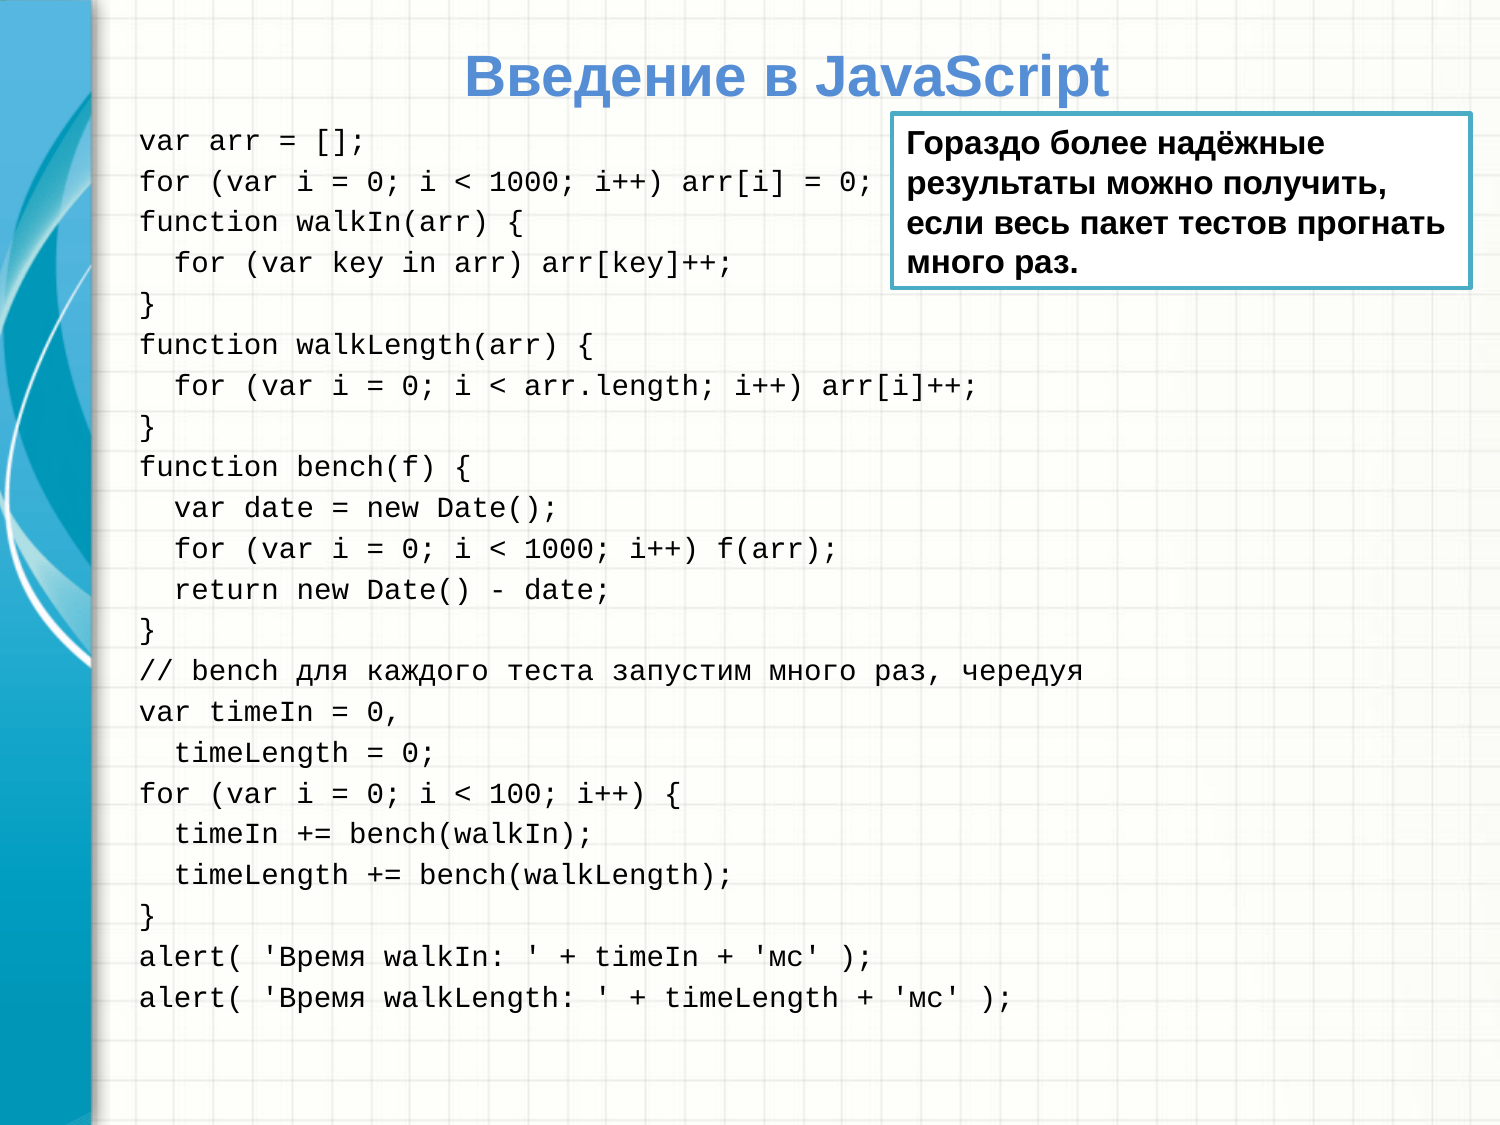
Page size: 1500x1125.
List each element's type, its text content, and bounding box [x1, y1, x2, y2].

list var arr = []; for (var i = 0; i < 1000; i++) arr[i] = 0; function walkIn(arr) { for (var key in arr) arr[key]++; } function walkLength(arr) { for (var i = 0; i < arr.length; i++) arr[i]++; } function bench(f) { var date = new Date(); for (var i = 0; i < 1000; i++) f(arr); return new Date() - date; } // bench для каждого теста запустим много раз, чередуя var timeIn = 0, timeLength = 0; for (var i = 0; i < 100; i++) { timeIn += bench(walkIn); timeLength += bench(walkLength); } alert( 'Время walkIn: ' + timeIn + 'мс' ); alert( 'Время walkLength: ' + timeLength + 'мс' ); [123, 113, 1471, 1059]
title Введение в JavaScript [125, 44, 1450, 102]
picture [0, 0, 1500, 1125]
text_box Гораздо более надёжные результаты можно получить, если весь пакет тестов прогнать много раз. [890, 111, 1473, 290]
